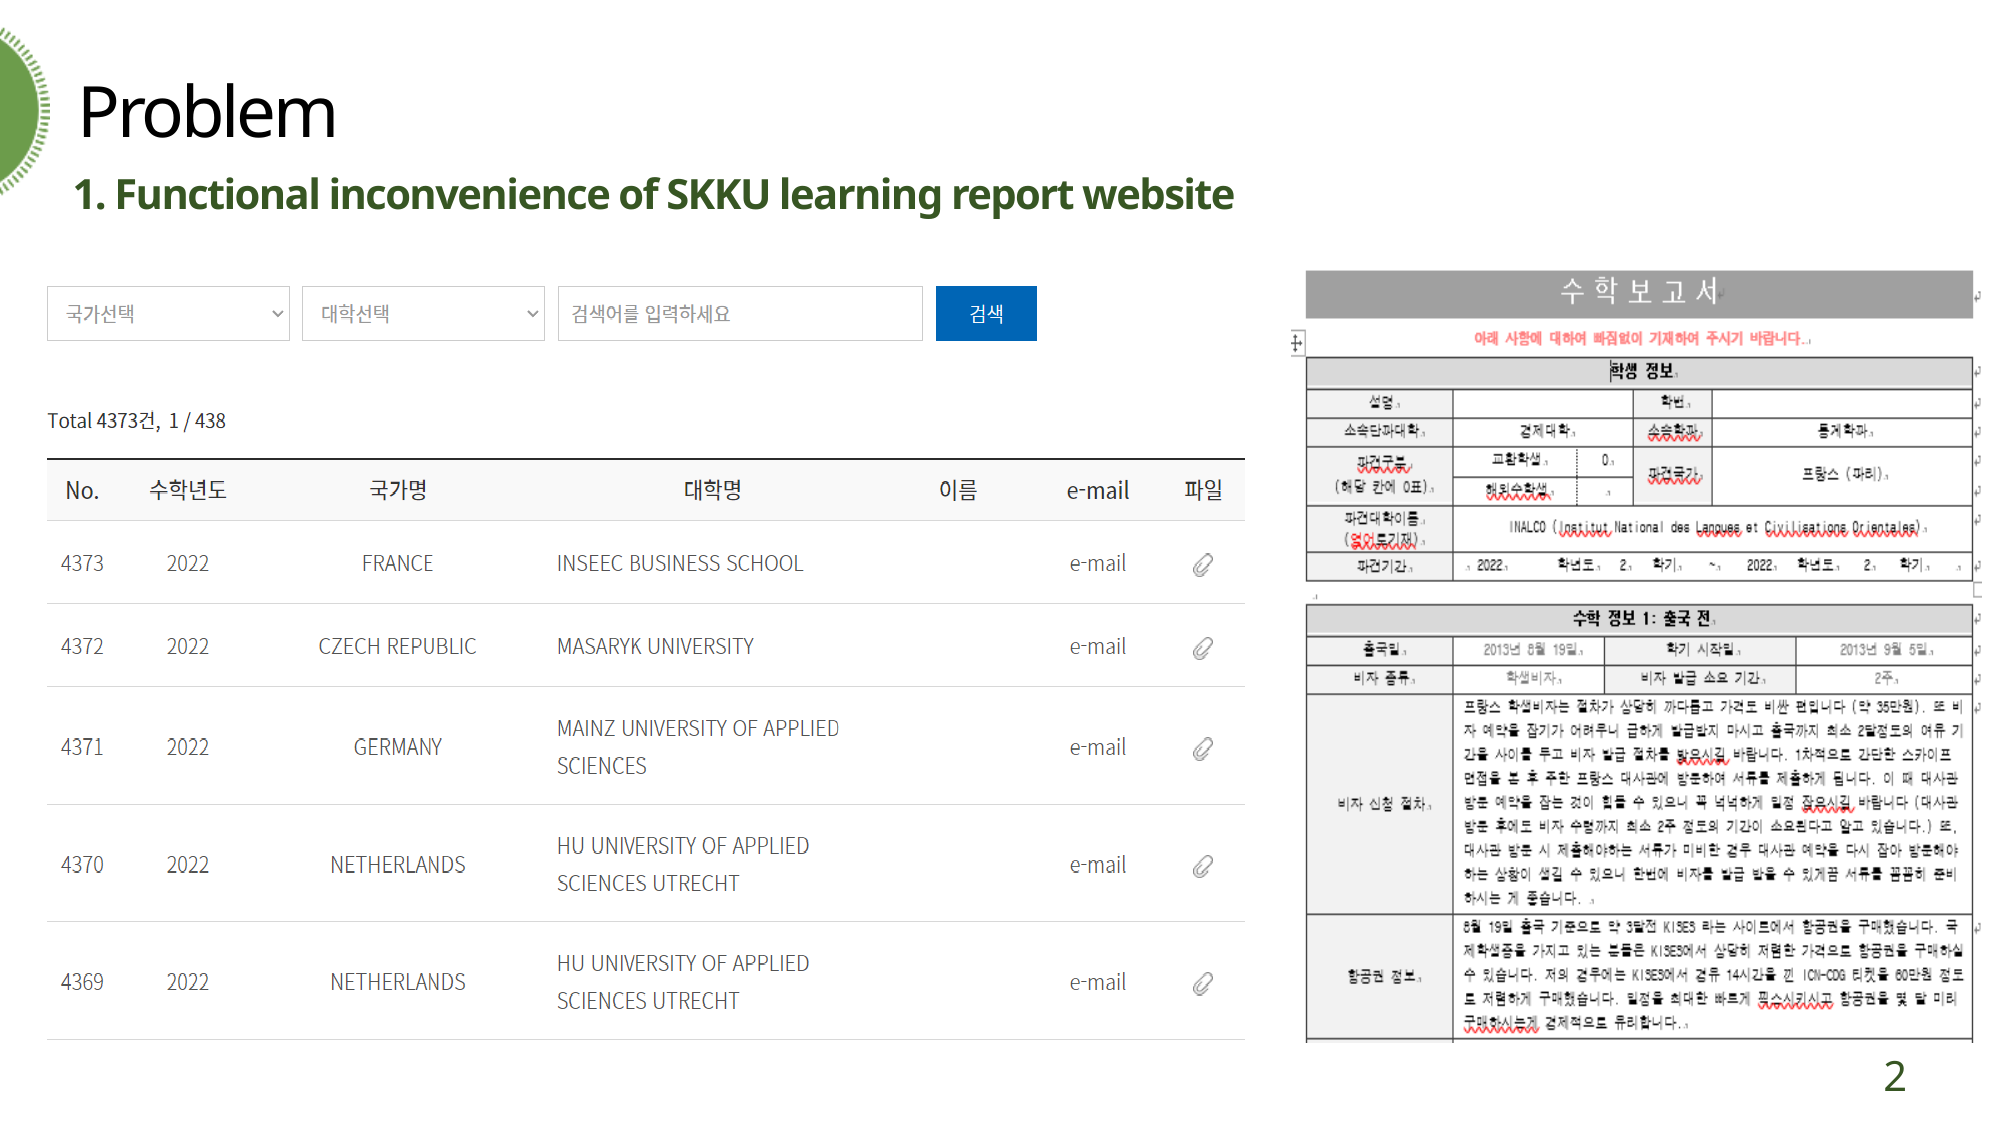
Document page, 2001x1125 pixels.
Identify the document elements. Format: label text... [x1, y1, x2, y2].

text_box Problem [62, 59, 355, 160]
picture [0, 14, 50, 208]
text_box 2 [1868, 1043, 1982, 1103]
text_box 1. Functional inconvenience of SKKU learning report website [57, 160, 1251, 226]
picture [1291, 239, 1982, 1043]
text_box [24, 278, 1245, 1047]
